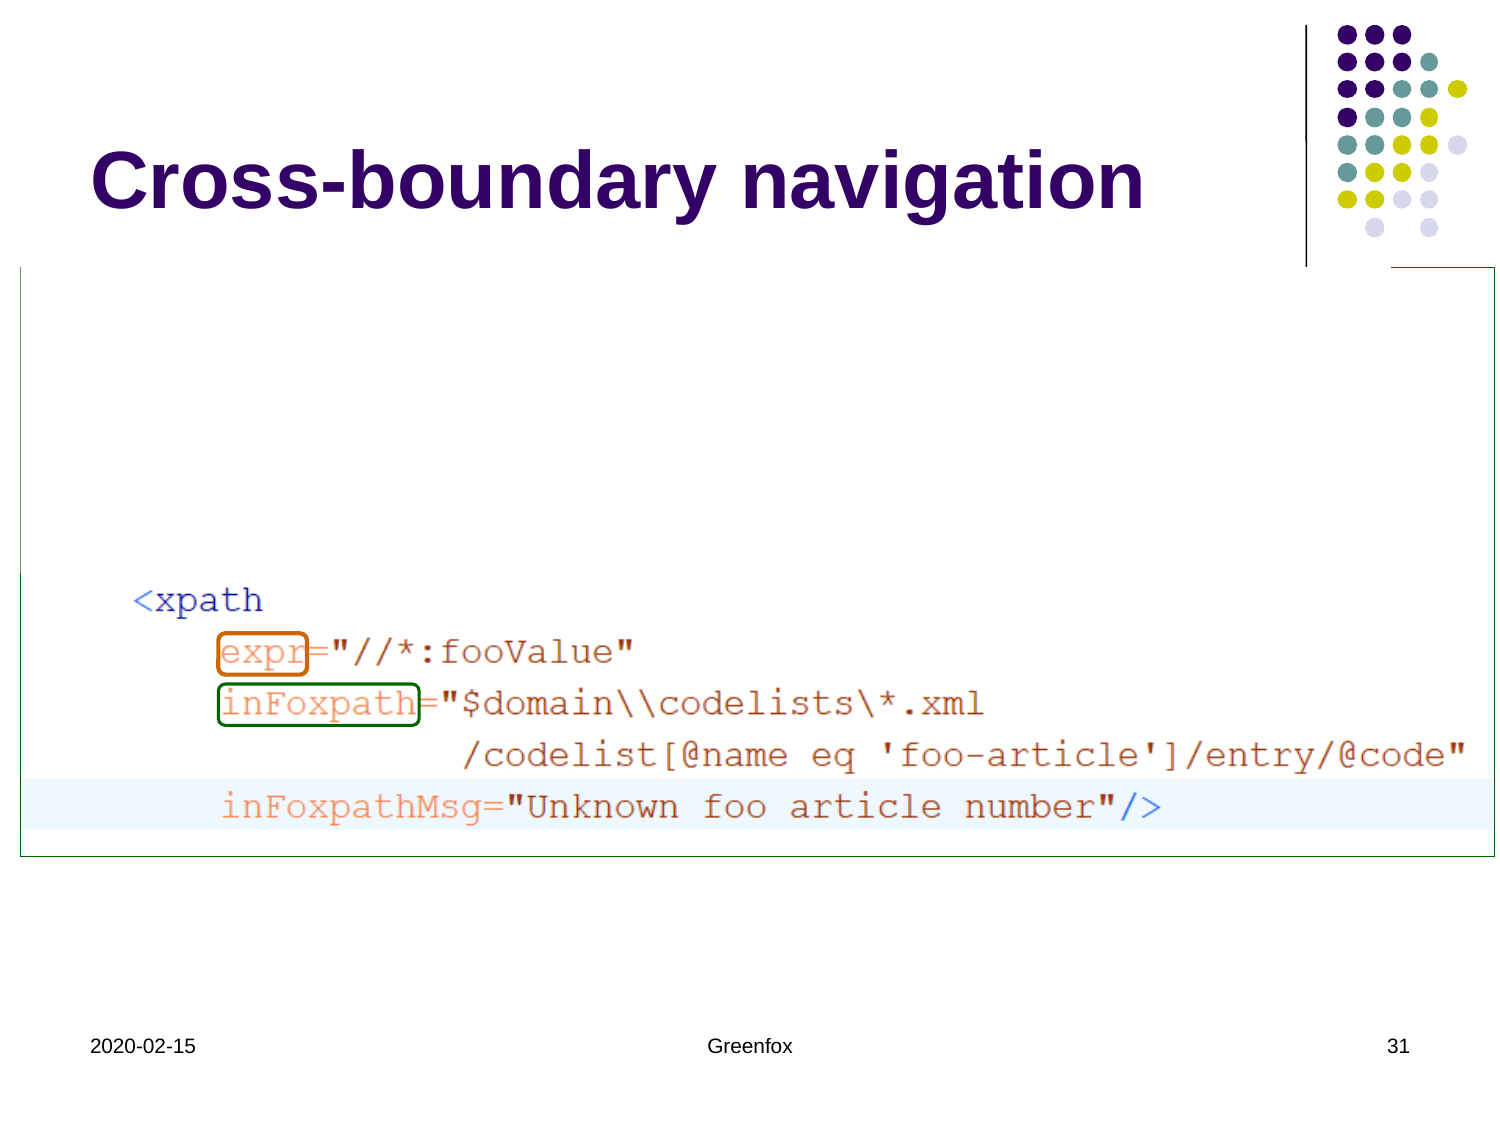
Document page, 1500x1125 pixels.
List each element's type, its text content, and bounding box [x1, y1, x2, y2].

slide_number 31 [1074, 1025, 1425, 1100]
picture [20, 267, 1495, 857]
title Cross-boundary navigation [75, 20, 1313, 233]
footer Greenfox [478, 1025, 1022, 1100]
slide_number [75, 1025, 425, 1100]
